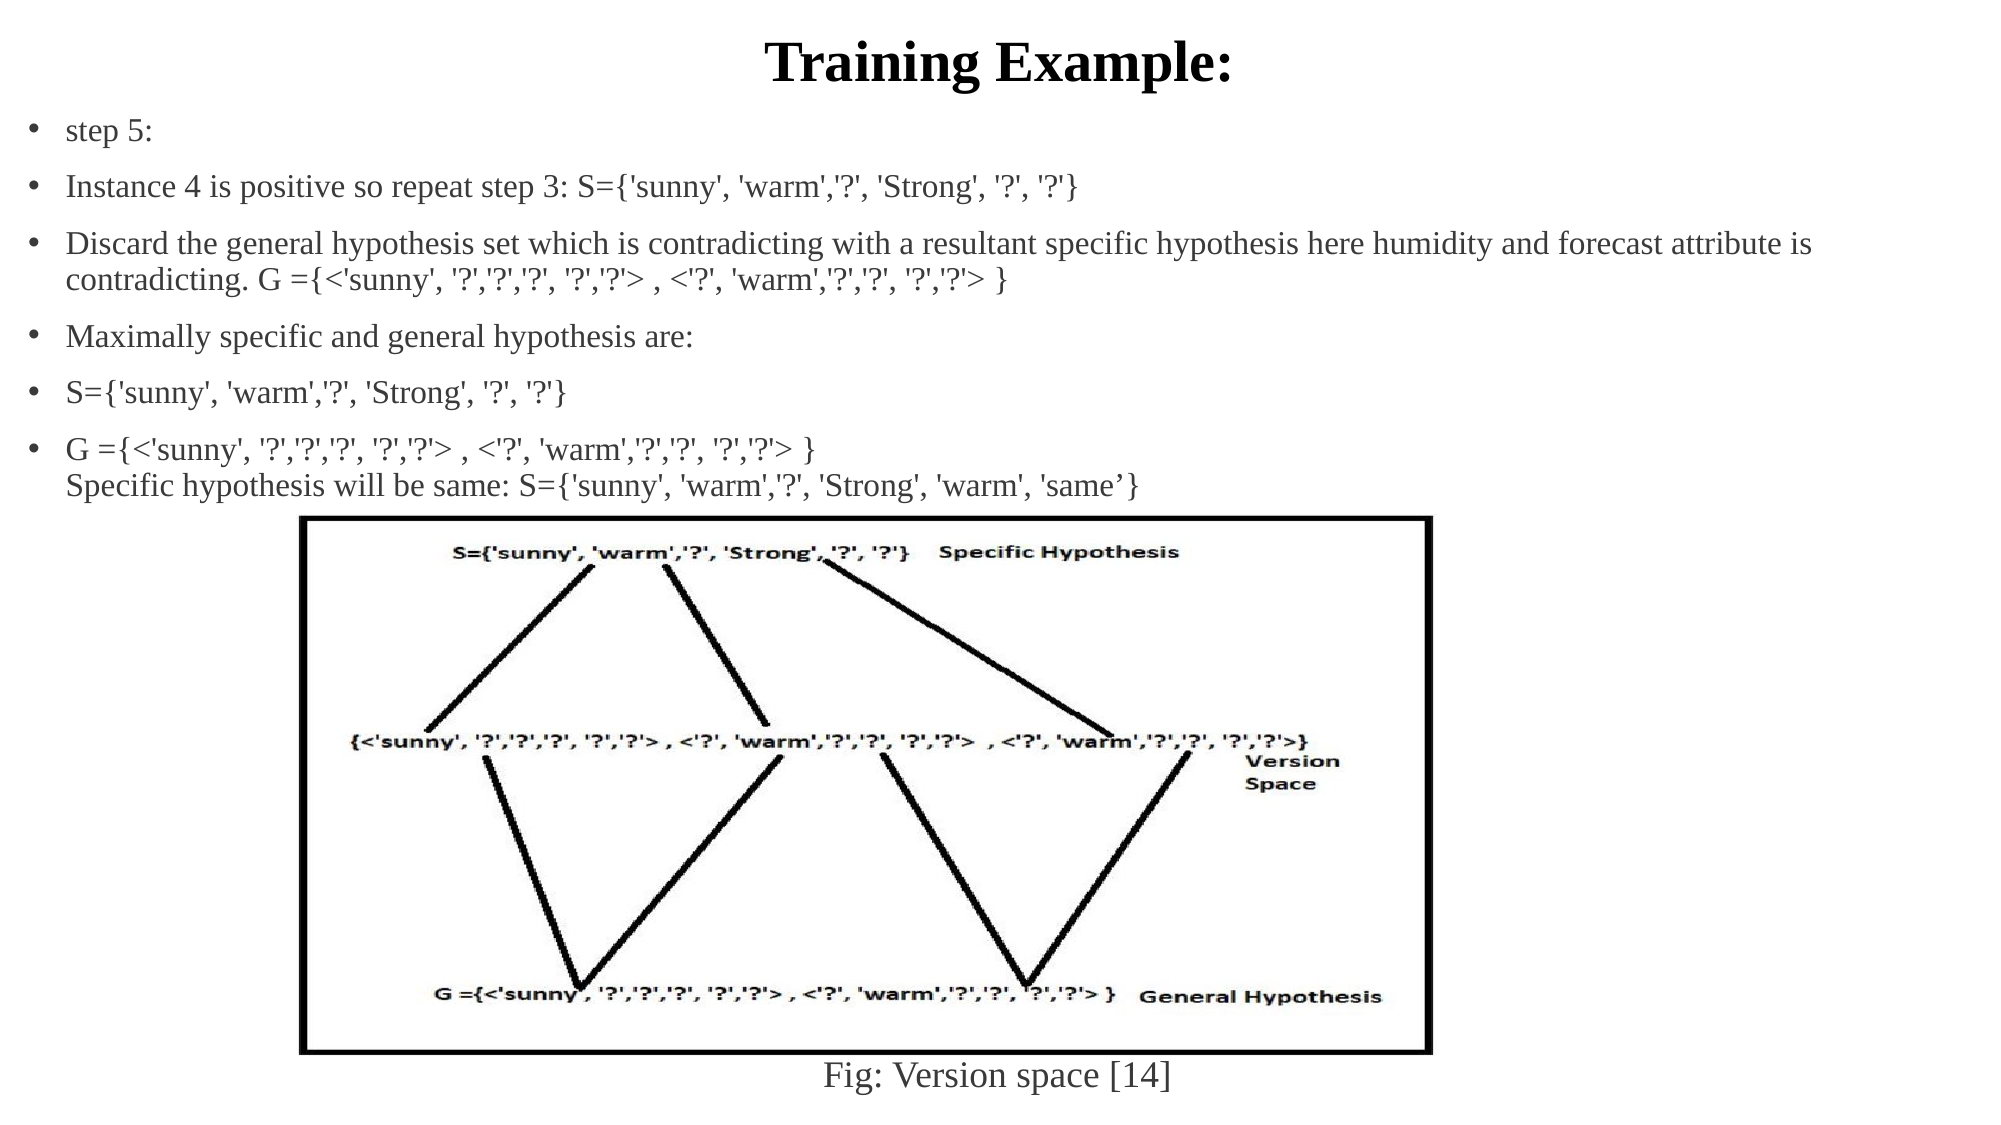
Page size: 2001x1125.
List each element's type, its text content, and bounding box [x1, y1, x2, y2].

title Training Example: [137, 21, 1863, 104]
picture [296, 513, 1437, 1056]
list step 5: Instance 4 is positive so repeat step 3: S={'sunny', 'warm','?', 'Strong', '?', '?'} Discard the general hypothesis set which is contradicting with a resultant specific hypothesis here humidity and forecast attribute is contradicting. G ={<'sunny', '?','?','?', '?','?'> , <'?', 'warm','?','?', '?','?'> } Maximally specific and general hypothesis are: S={'sunny', 'warm','?', 'Strong', '?', '?'} G ={<'sunny', '?','?','?', '?','?'> , <'?', 'warm','?','?', '?','?'> } Specific hypothesis will be same: S={'sunny', 'warm','?', 'Strong', 'warm', 'same’} Fig: Version space [14] [13, 104, 1983, 1104]
